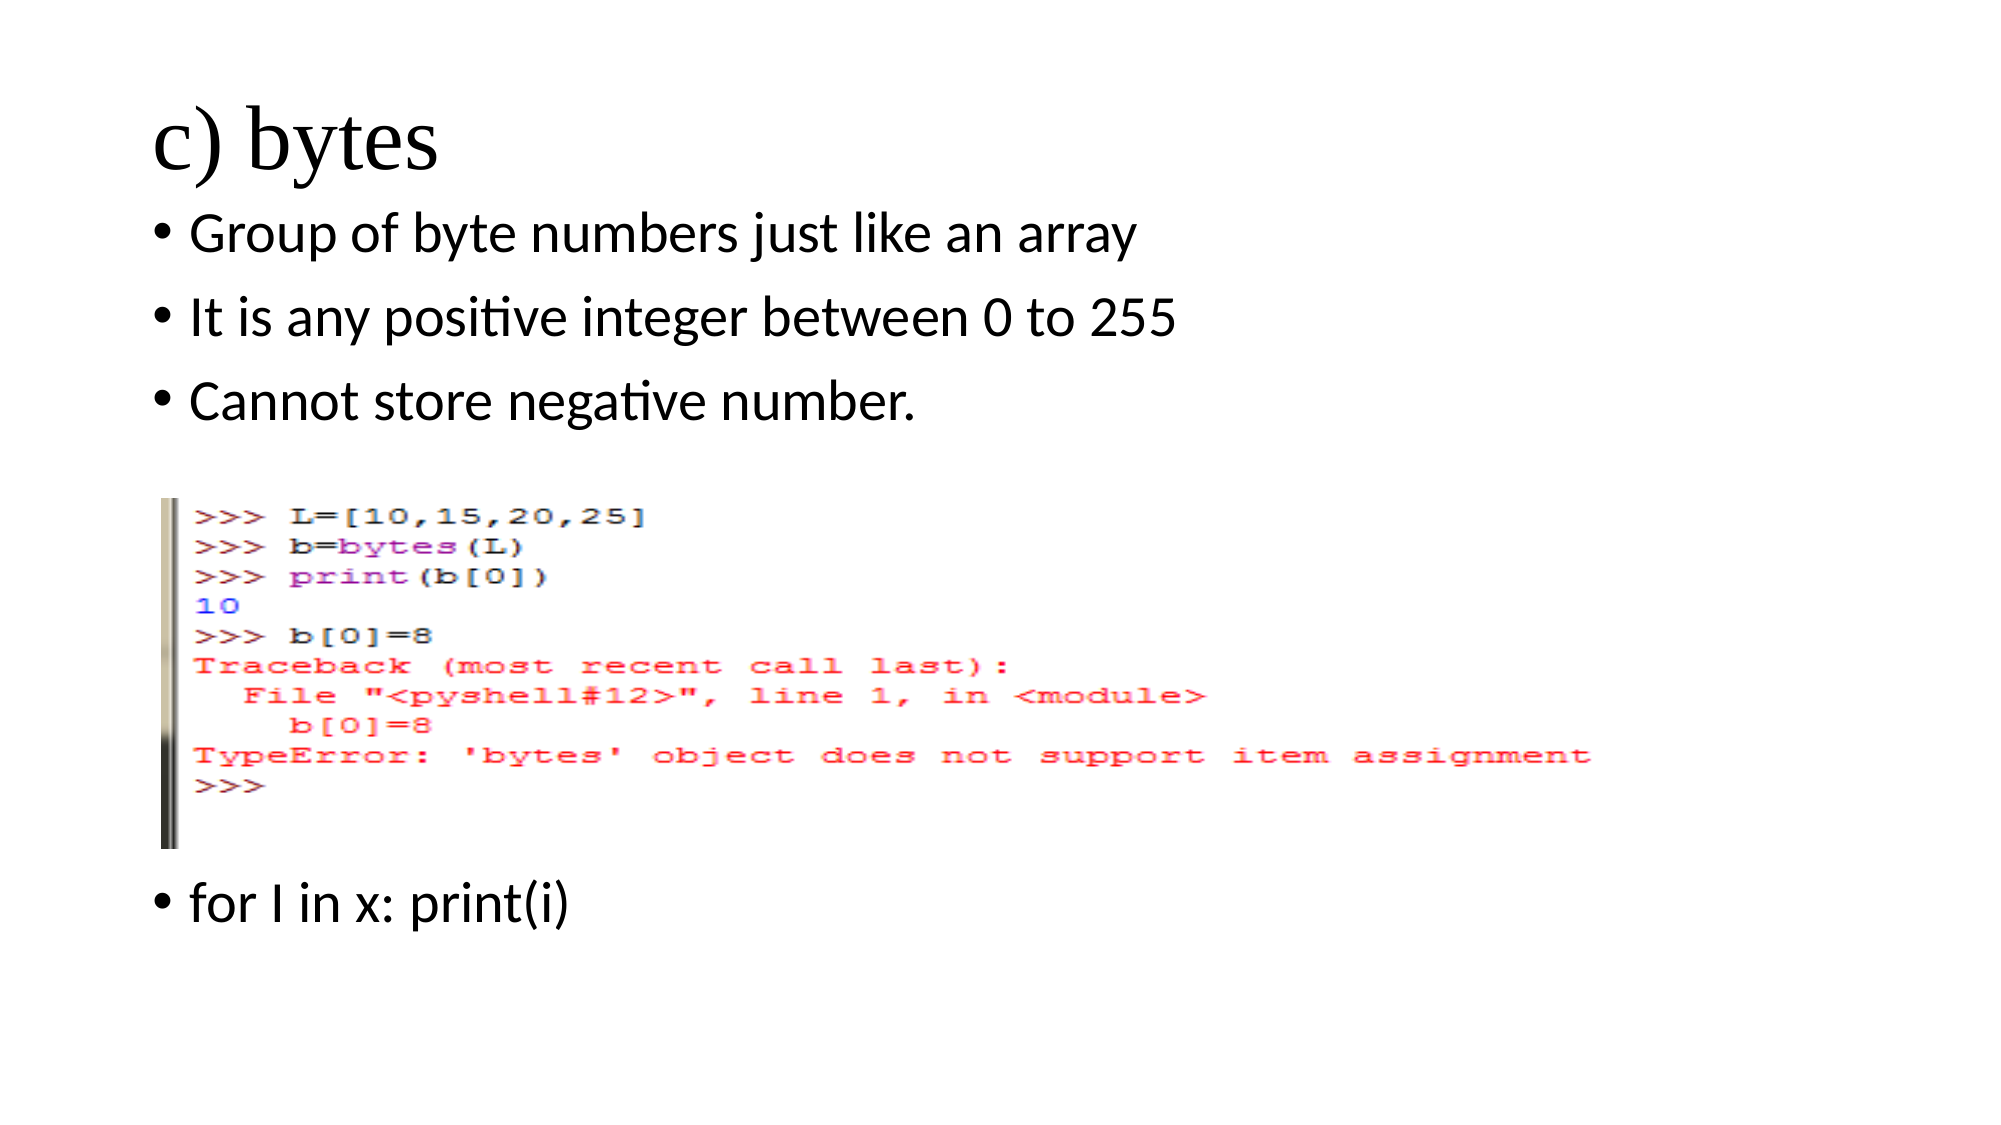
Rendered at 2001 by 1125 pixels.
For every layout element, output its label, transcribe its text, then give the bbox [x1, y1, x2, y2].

list Group of byte numbers just like an array It is any positive integer between 0 to 255 Cannot store negative number. for I in x: print(i) [137, 194, 1863, 1014]
title c) bytes [137, 59, 1863, 194]
picture [161, 498, 1863, 849]
